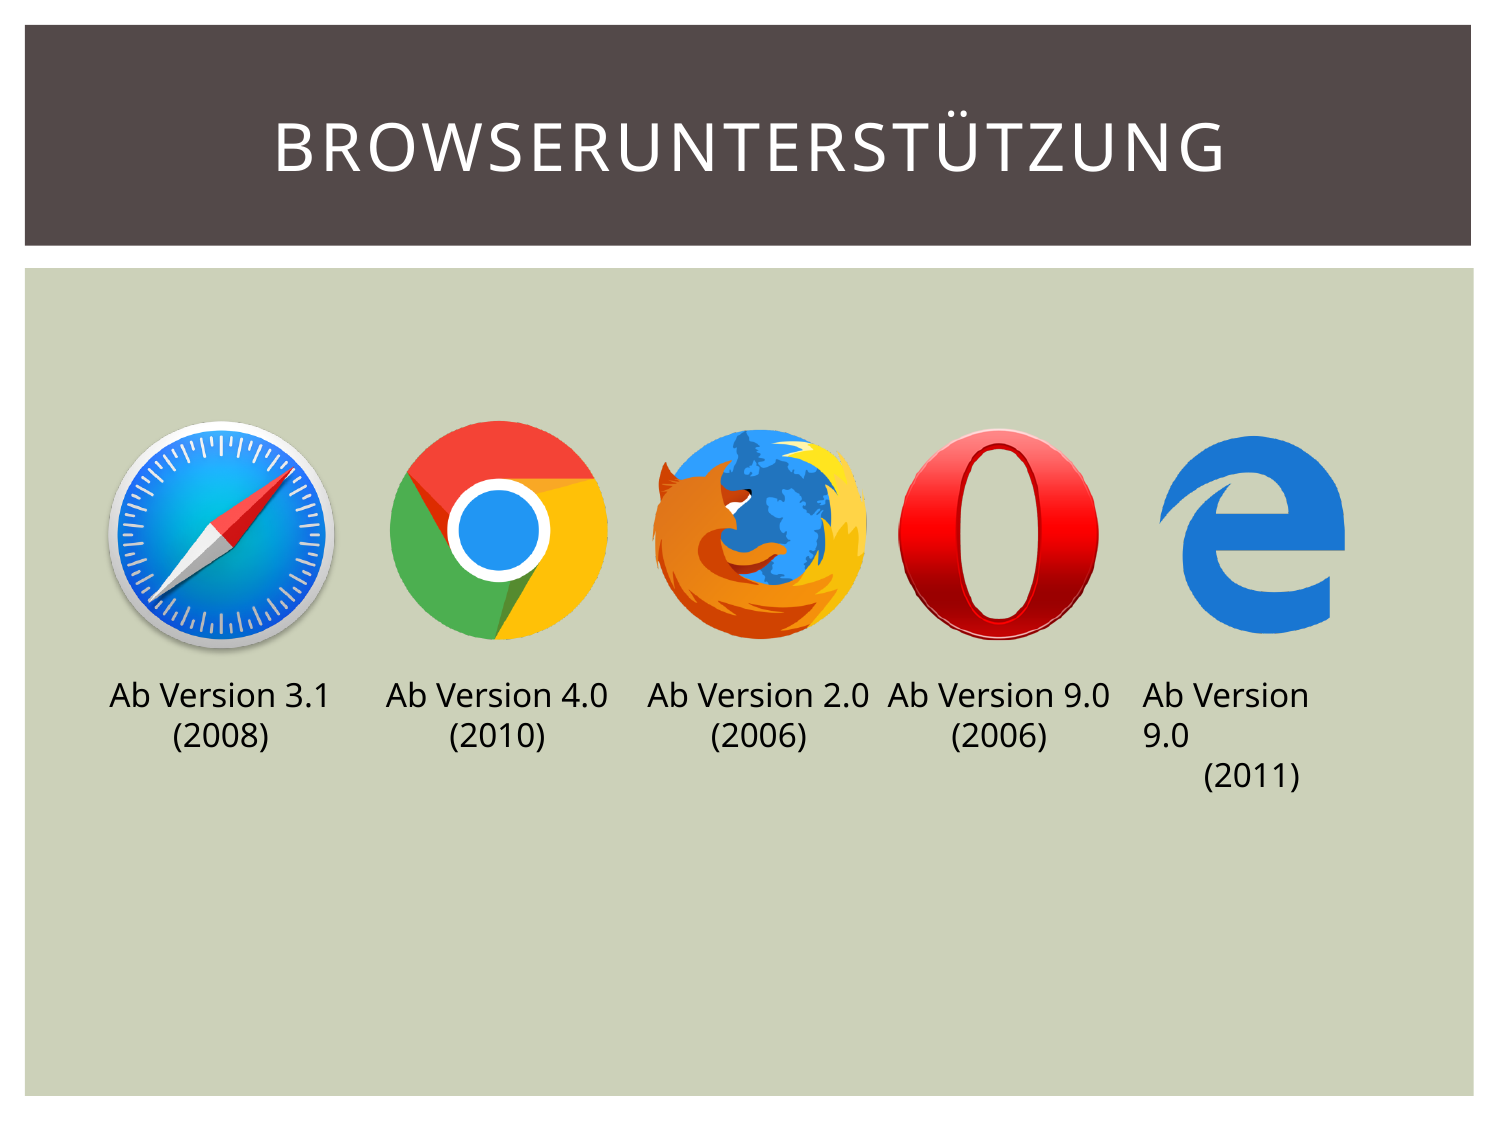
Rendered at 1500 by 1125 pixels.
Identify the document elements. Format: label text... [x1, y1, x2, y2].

text_box Ab Version 4.0 (2010) [364, 675, 625, 762]
picture [360, 392, 636, 668]
picture [1127, 410, 1377, 659]
picture [91, 405, 350, 664]
text_box Ab Version 9.0 (2011) [1127, 667, 1376, 802]
text_box Ab Version 9.0 (2006) [866, 667, 1132, 762]
text_box Ab Version 3.1 (2008) [87, 667, 354, 762]
picture [646, 422, 871, 647]
picture [881, 417, 1117, 652]
title Browserunterstützung [62, 58, 1438, 232]
text_box Ab Version 2.0 (2006) [625, 667, 866, 762]
